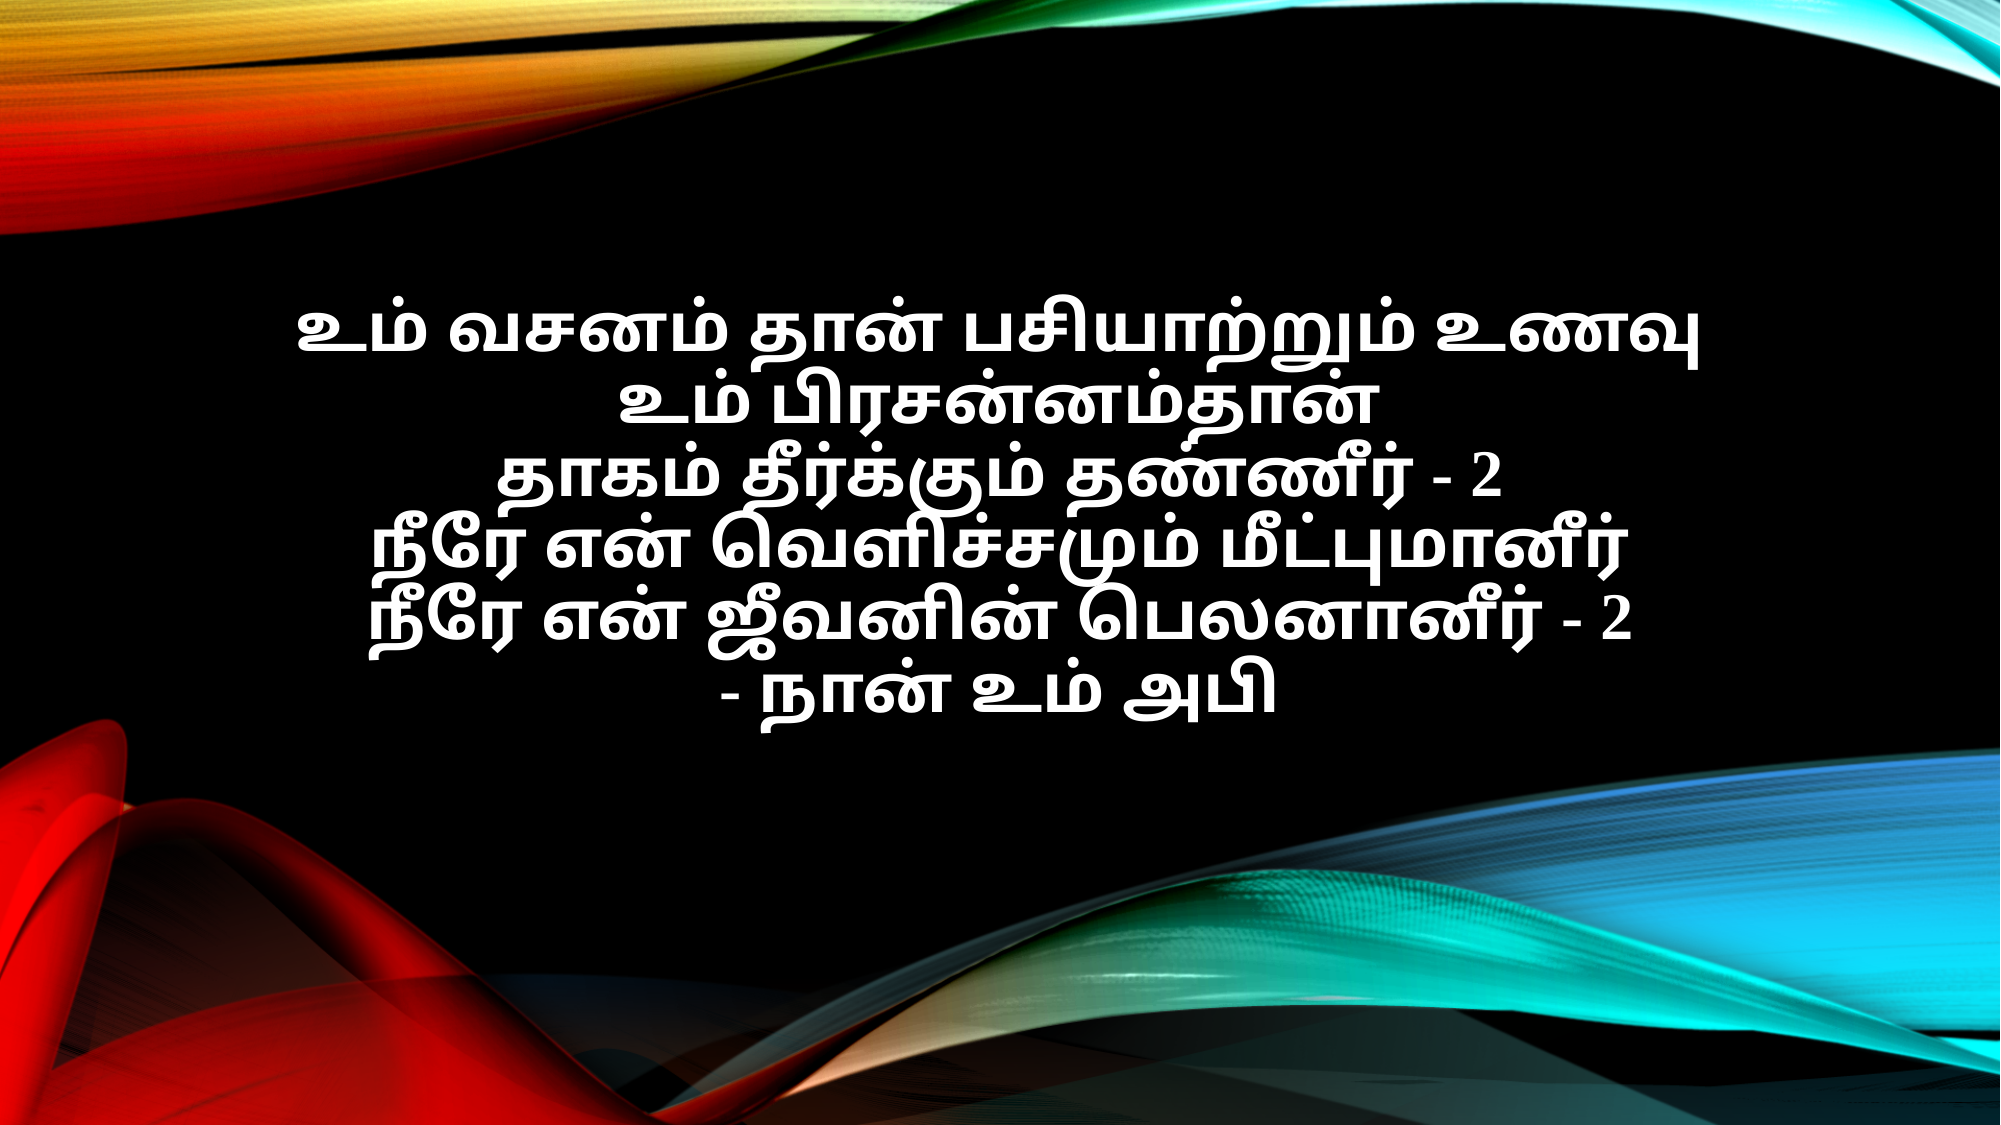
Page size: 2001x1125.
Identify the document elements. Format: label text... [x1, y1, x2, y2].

subtitle உம் வசனம் தான் பசியாற்றும் உணவு உம் பிரசன்னம்தான் தாகம் தீர்க்கும் தண்ணீர் - 2 நீரே என் வெளிச்சமும் மீட்புமானீர் நீரே என் ஜீவனின் பெலனானீர் - 2 - நான் உம் அபி [0, 0, 2000, 1125]
